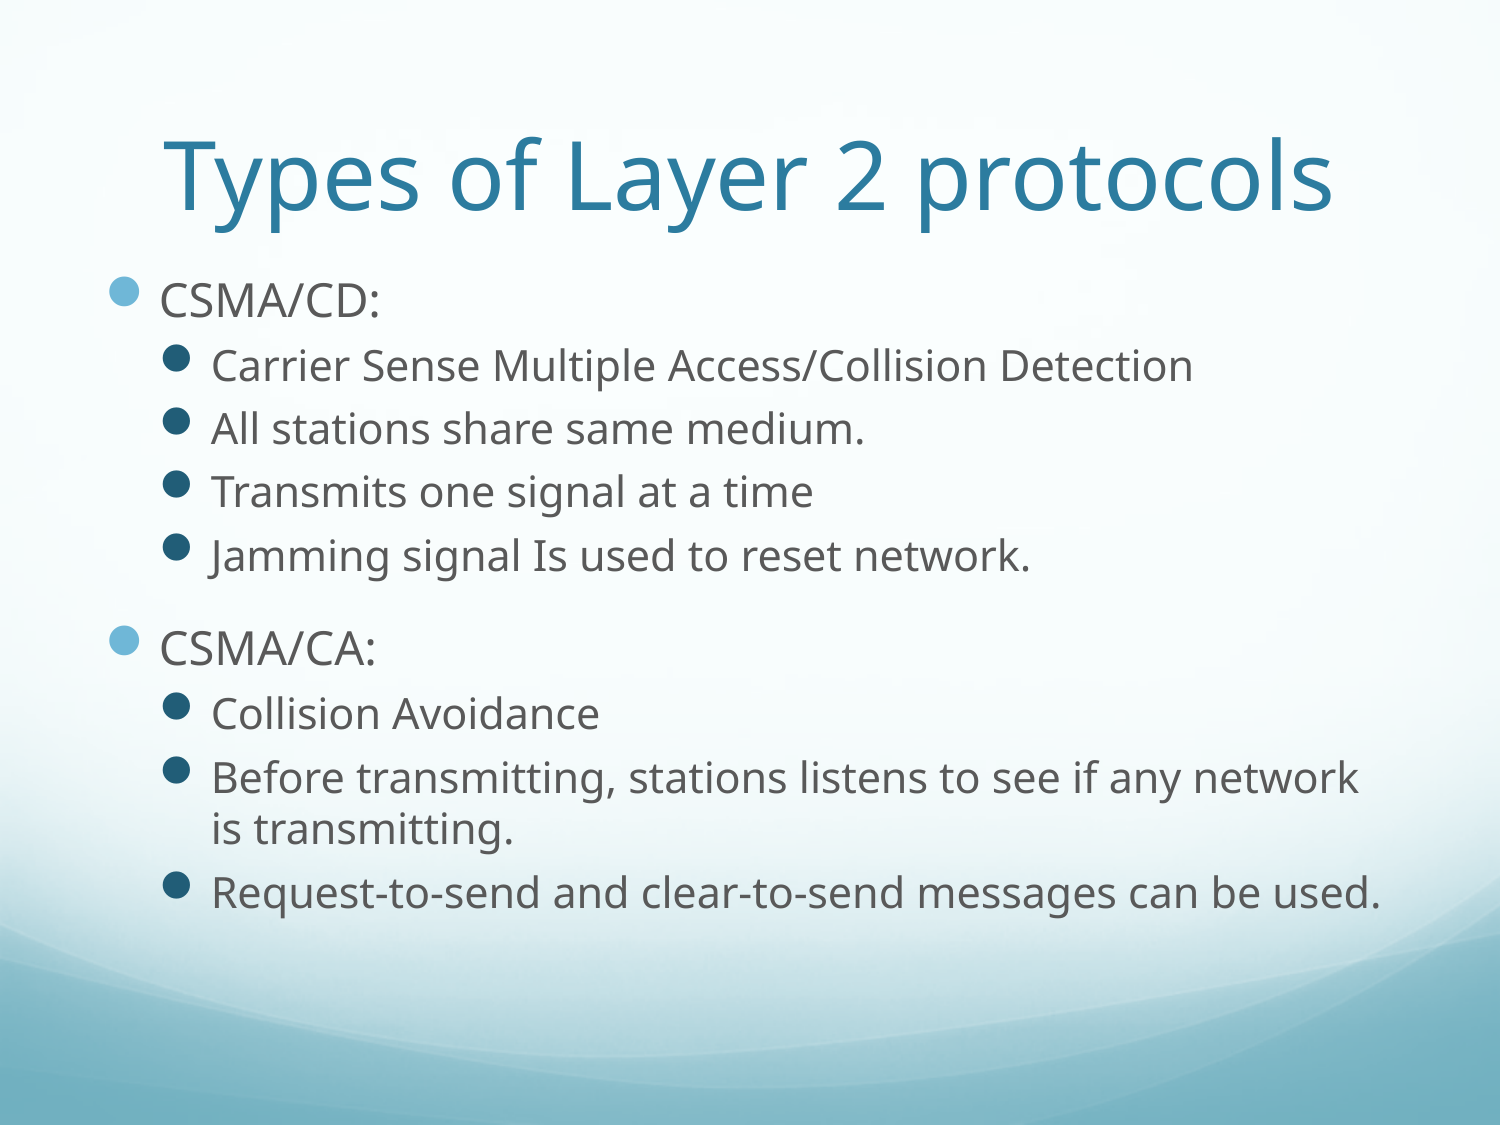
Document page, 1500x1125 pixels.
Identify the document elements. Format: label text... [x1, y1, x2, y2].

list CSMA/CD: Carrier Sense Multiple Access/Collision Detection All stations share same medium. Transmits one signal at a time Jamming signal Is used to reset network. CSMA/CA: Collision Avoidance Before transmitting, stations listens to see if any network is transmitting. Request-to-send and clear-to-send messages can be used. [90, 262, 1410, 975]
title Types of Layer 2 protocols [90, 17, 1410, 237]
